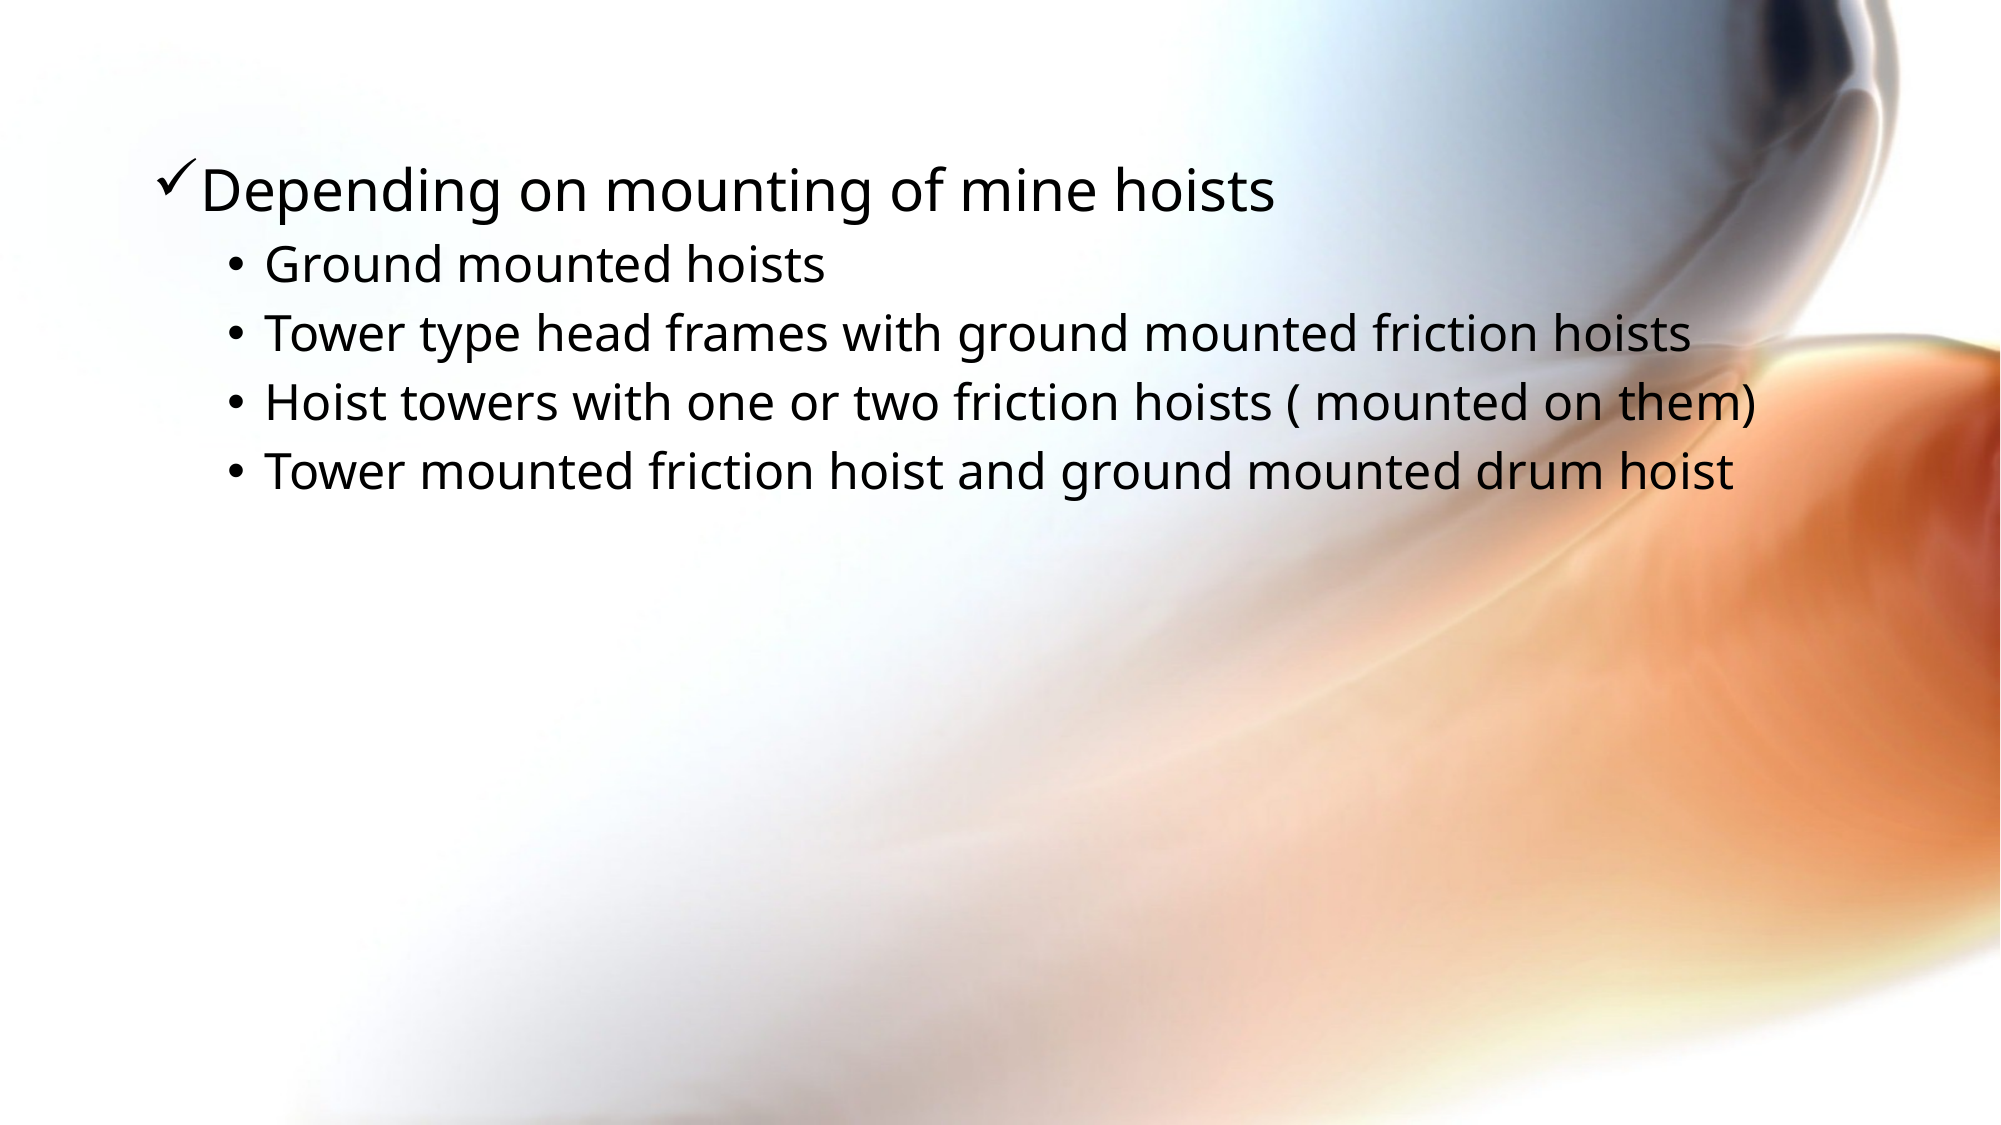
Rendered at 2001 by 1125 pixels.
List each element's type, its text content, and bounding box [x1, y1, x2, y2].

picture [0, 0, 2001, 1125]
list Depending on mounting of mine hoists Ground mounted hoists Tower type head frames with ground mounted friction hoists Hoist towers with one or two friction hoists ( mounted on them) Tower mounted friction hoist and ground mounted drum hoist [137, 153, 1863, 883]
title [137, 59, 1863, 129]
